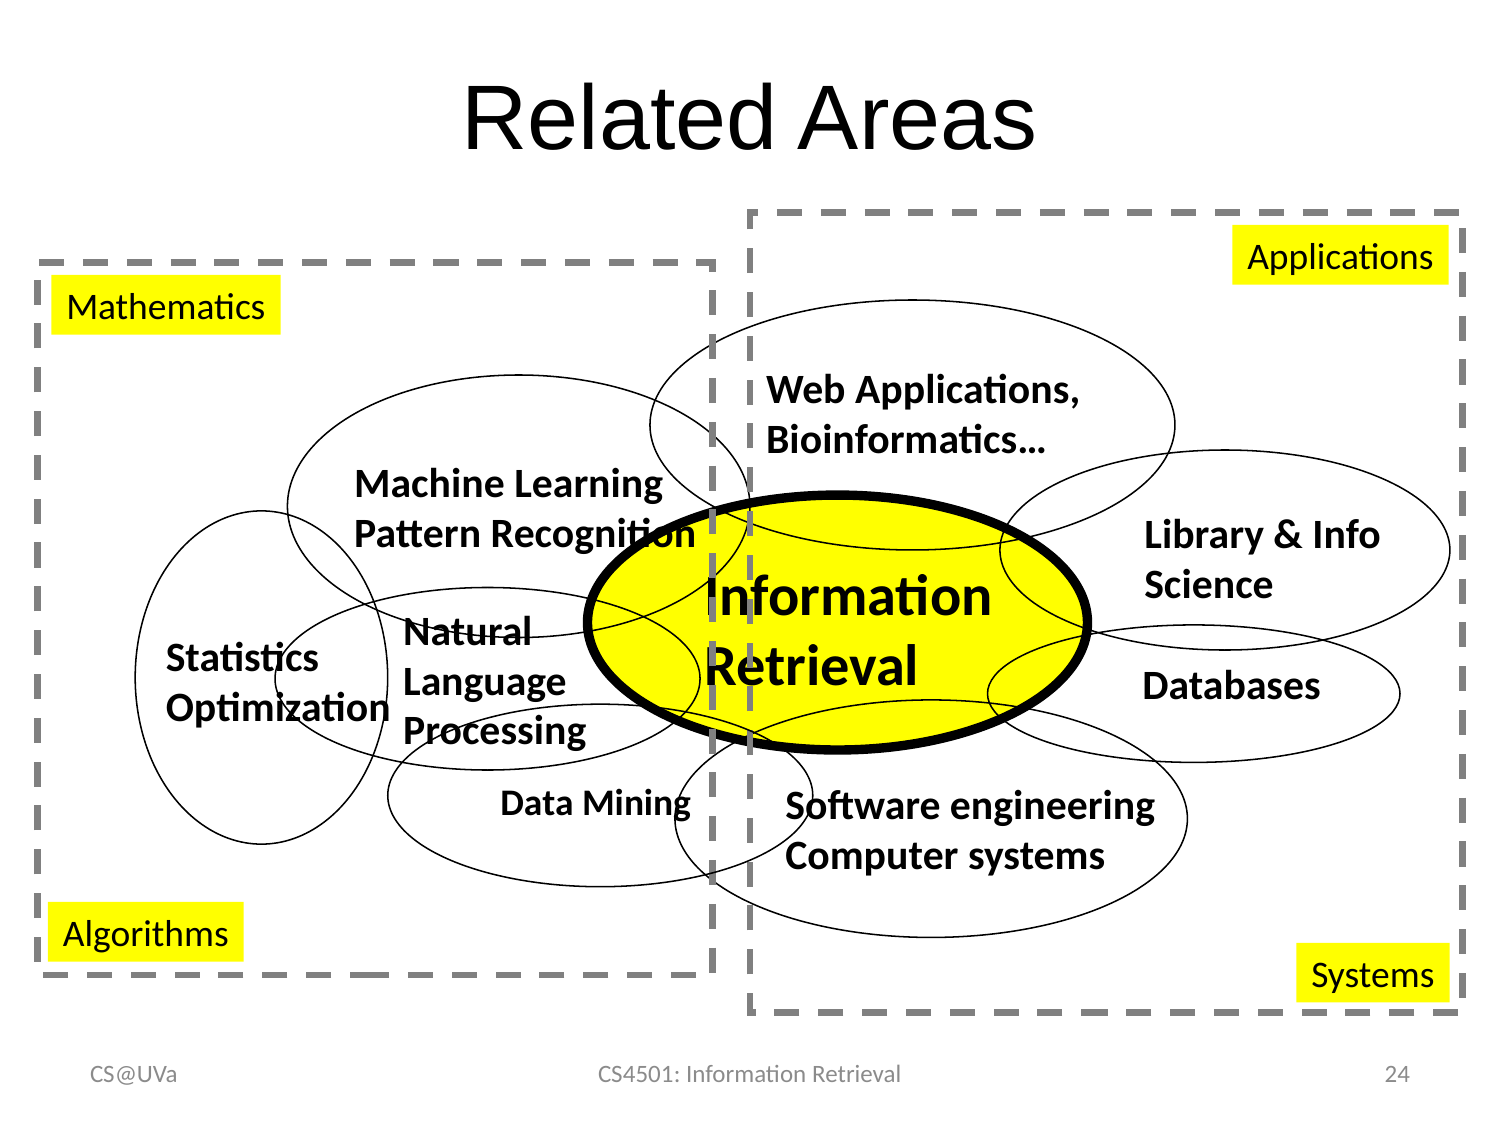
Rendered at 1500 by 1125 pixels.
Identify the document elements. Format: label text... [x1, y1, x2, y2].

text_box [738, 524, 750, 549]
footer CS4501: Information Retrieval [512, 1042, 988, 1103]
text_box Mathematics [51, 274, 281, 335]
text_box [713, 326, 750, 494]
text_box Data Mining [485, 770, 707, 830]
text_box Information Retrieval [713, 549, 750, 705]
text_box Systems [1296, 942, 1450, 1003]
text_box [750, 212, 1463, 1013]
text_box [37, 262, 713, 975]
text_box [713, 435, 750, 578]
text_box [713, 861, 750, 903]
slide_number CS@UVa [75, 1042, 425, 1103]
text_box Applications [1232, 224, 1449, 285]
slide_number 24 [1074, 1042, 1425, 1103]
title Related Areas [37, 24, 1463, 200]
text_box [713, 705, 750, 730]
text_box [387, 704, 813, 887]
text_box Algorithms [47, 901, 244, 962]
